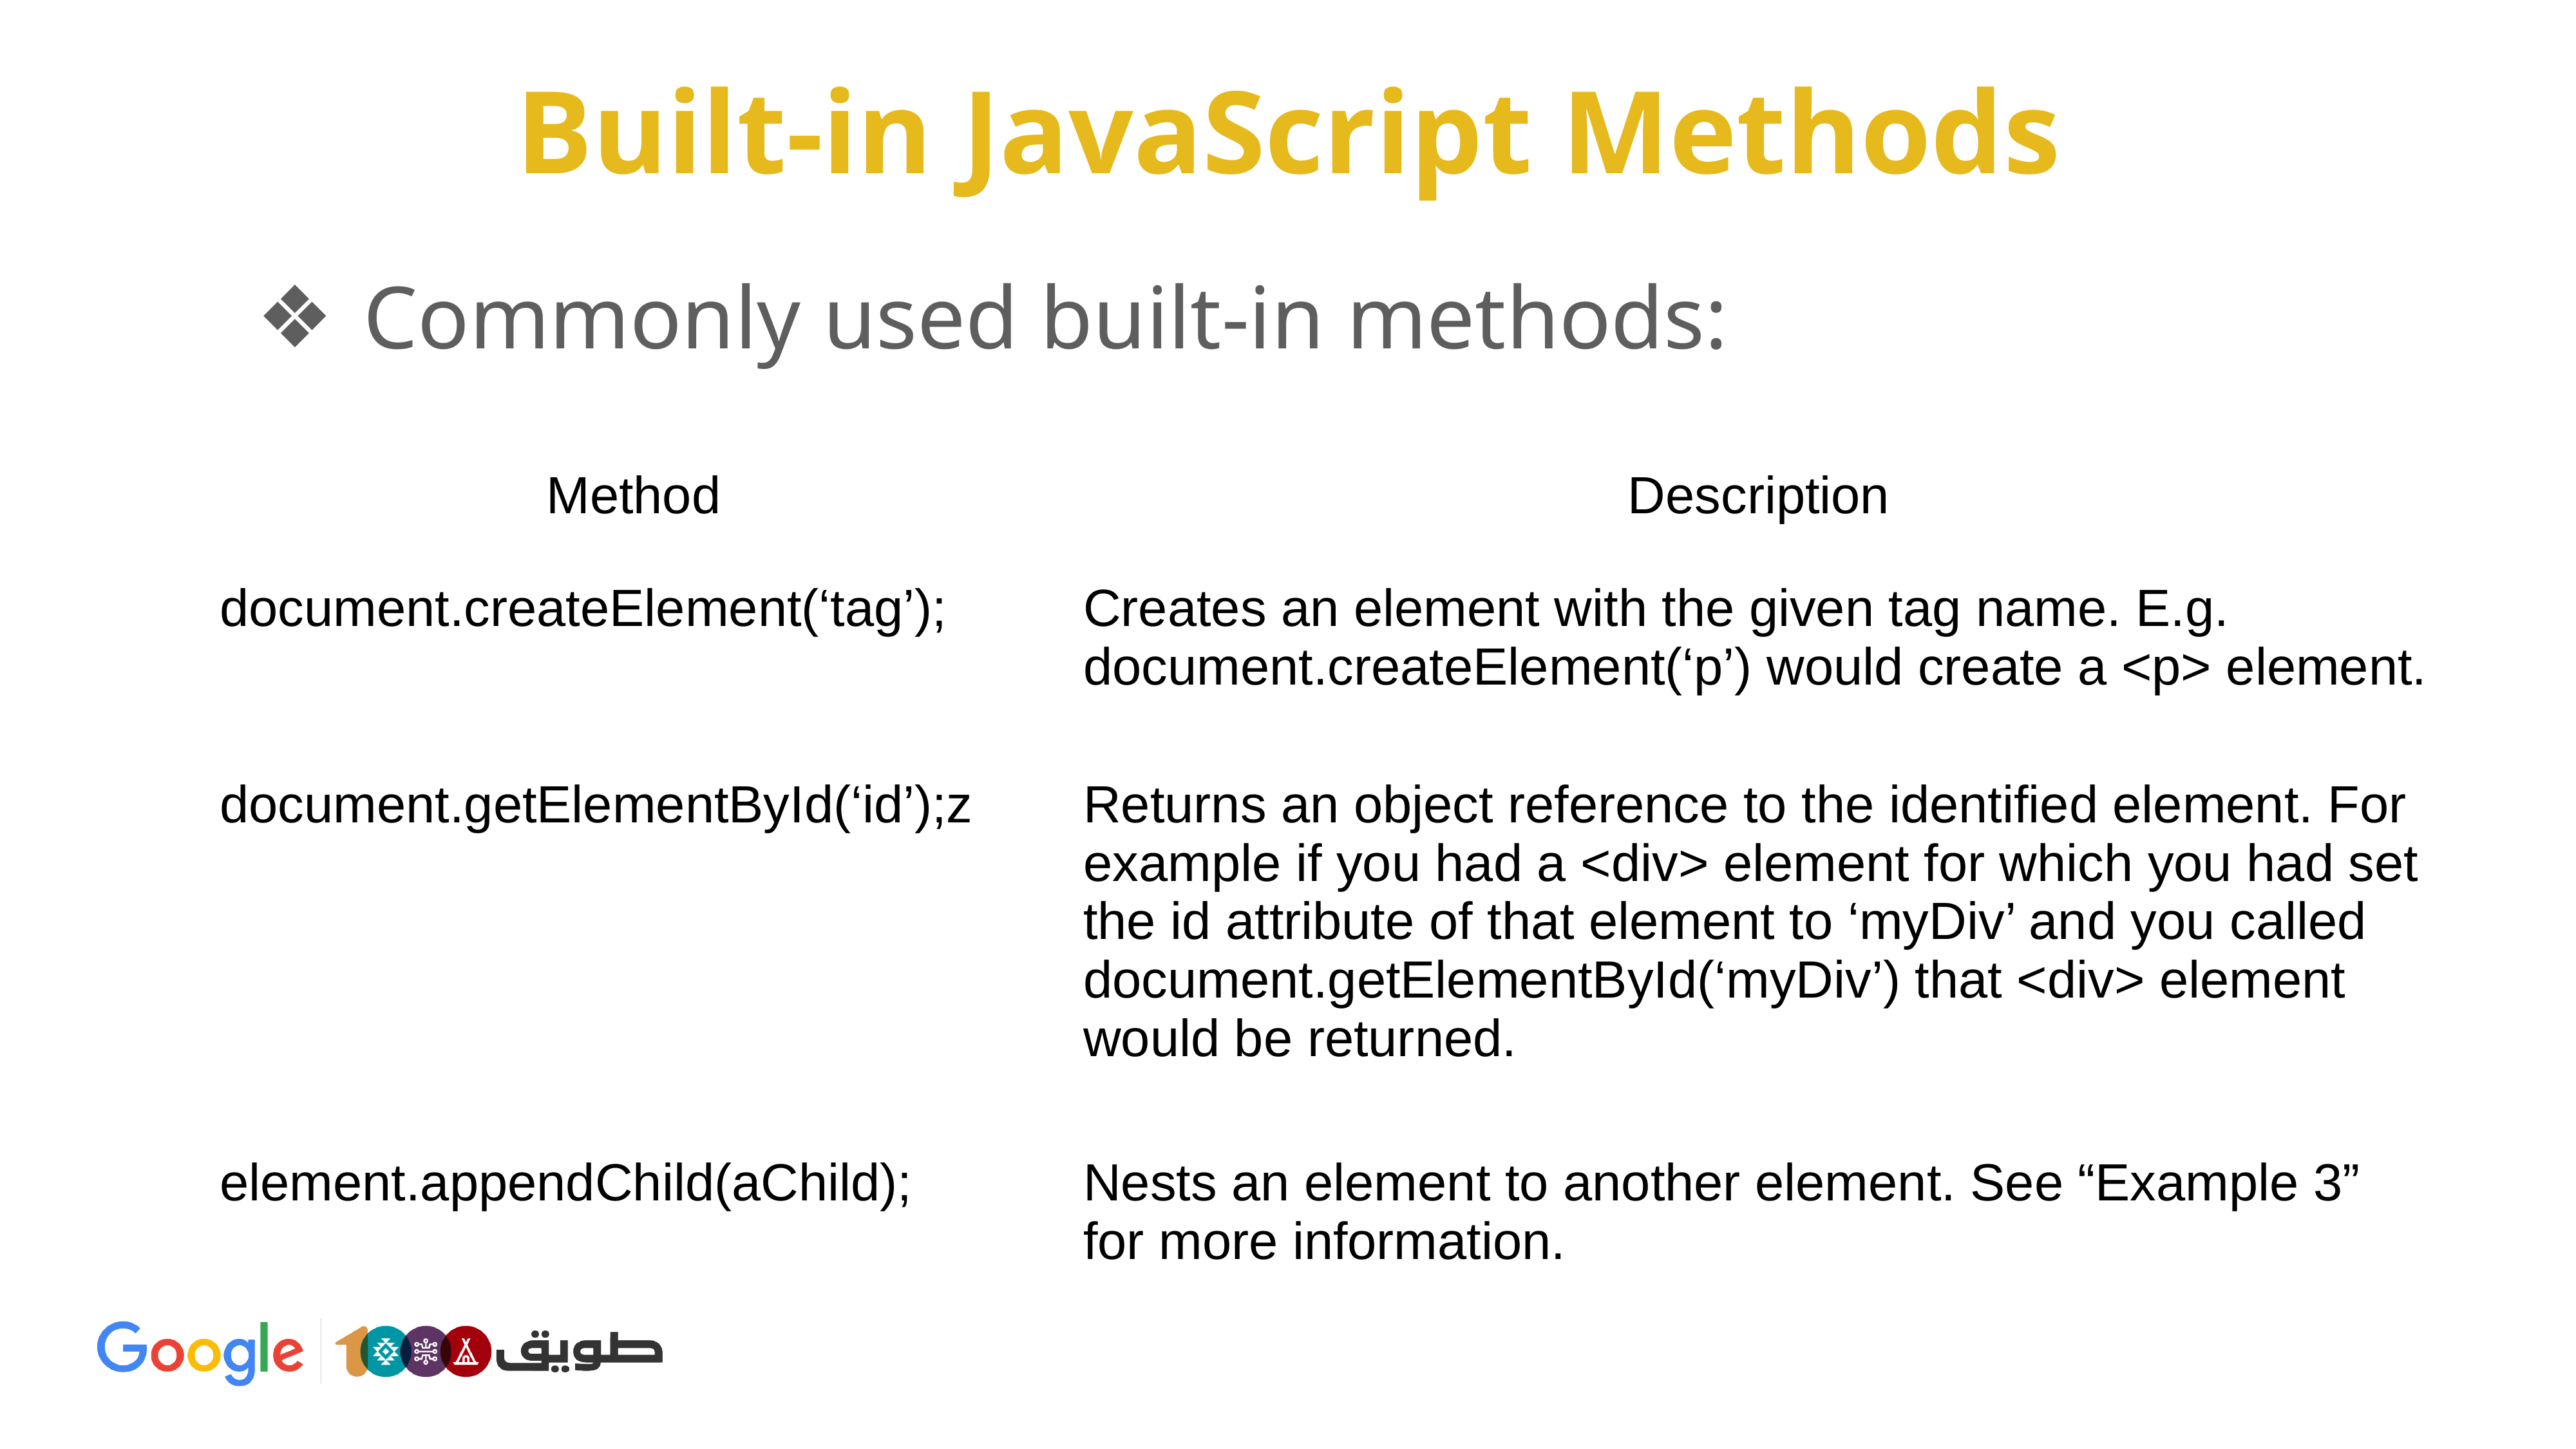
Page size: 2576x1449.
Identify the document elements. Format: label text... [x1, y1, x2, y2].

text_box Built-in JavaScript Methods [88, 60, 2488, 222]
table_cell Creates an element with the given tag name. E.g. document.createElement(‘p’) would create a <p> element. [1065, 562, 2452, 757]
text_box Commonly used built-in methods: [209, 236, 2367, 448]
table_header Description [1065, 448, 2452, 562]
table_cell Nests an element to another element. See “Example 3” for more information. [1065, 1135, 2452, 1326]
table_cell document.createElement(‘tag’); [202, 562, 1065, 757]
table_cell Returns an object reference to the identified element. For example if you had a <div> element for which you had set the id attribute of that element to ‘myDiv’ and you called document.getElementById(‘myDiv’) that <div> element would be returned. [1065, 757, 2452, 1135]
picture [53, 1159, 708, 1449]
table_cell element.appendChild(aChild); [202, 1135, 1065, 1326]
table_cell document.getElementById(‘id’);z [202, 757, 1065, 1135]
table_header Method [202, 448, 1065, 562]
